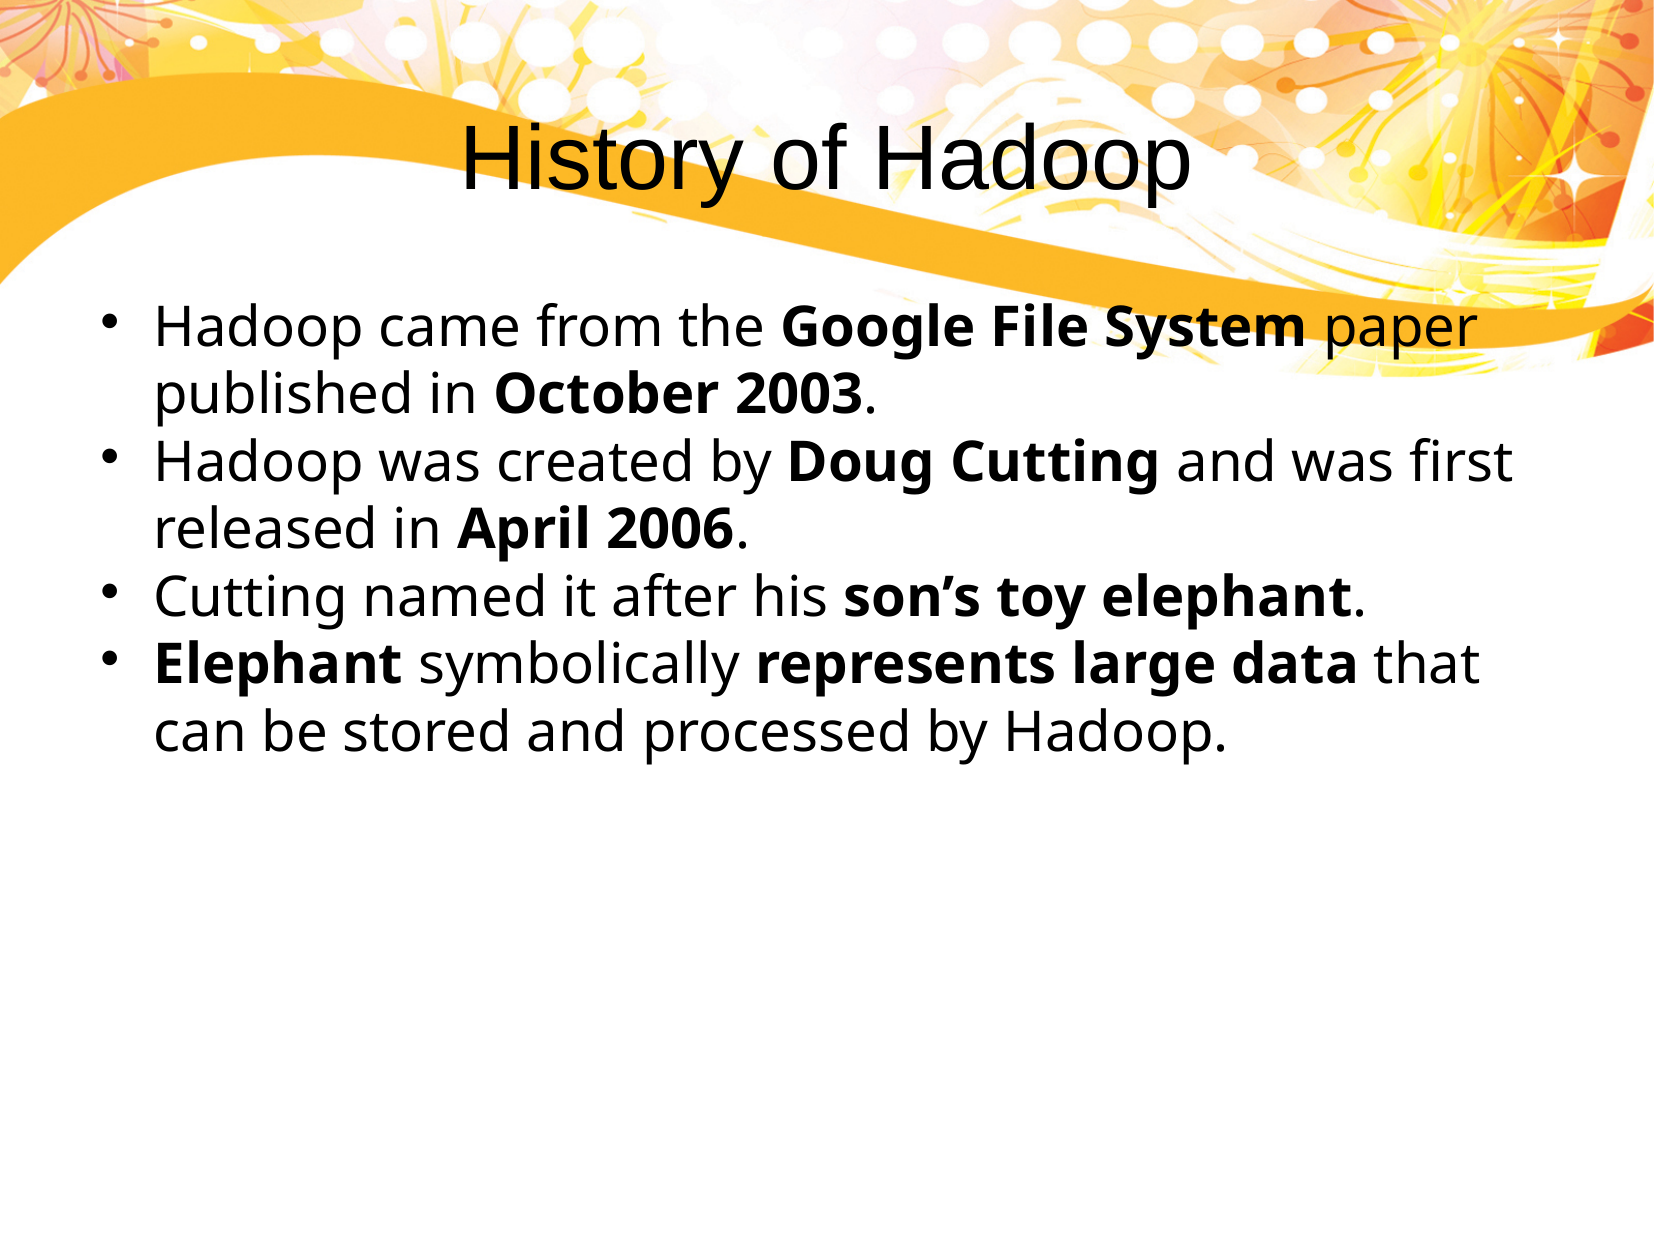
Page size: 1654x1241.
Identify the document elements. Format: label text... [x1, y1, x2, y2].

text_box History of Hadoop [82, 49, 1571, 257]
picture [0, 0, 1654, 1241]
text_box Hadoop came from the Google File System paper published in October 2003. Hadoop was created by Doug Cutting and was first released in April 2006. Cutting named it after his son’s toy elephant. Elephant symbolically represents large data that can be stored and processed by Hadoop. [82, 290, 1571, 1010]
